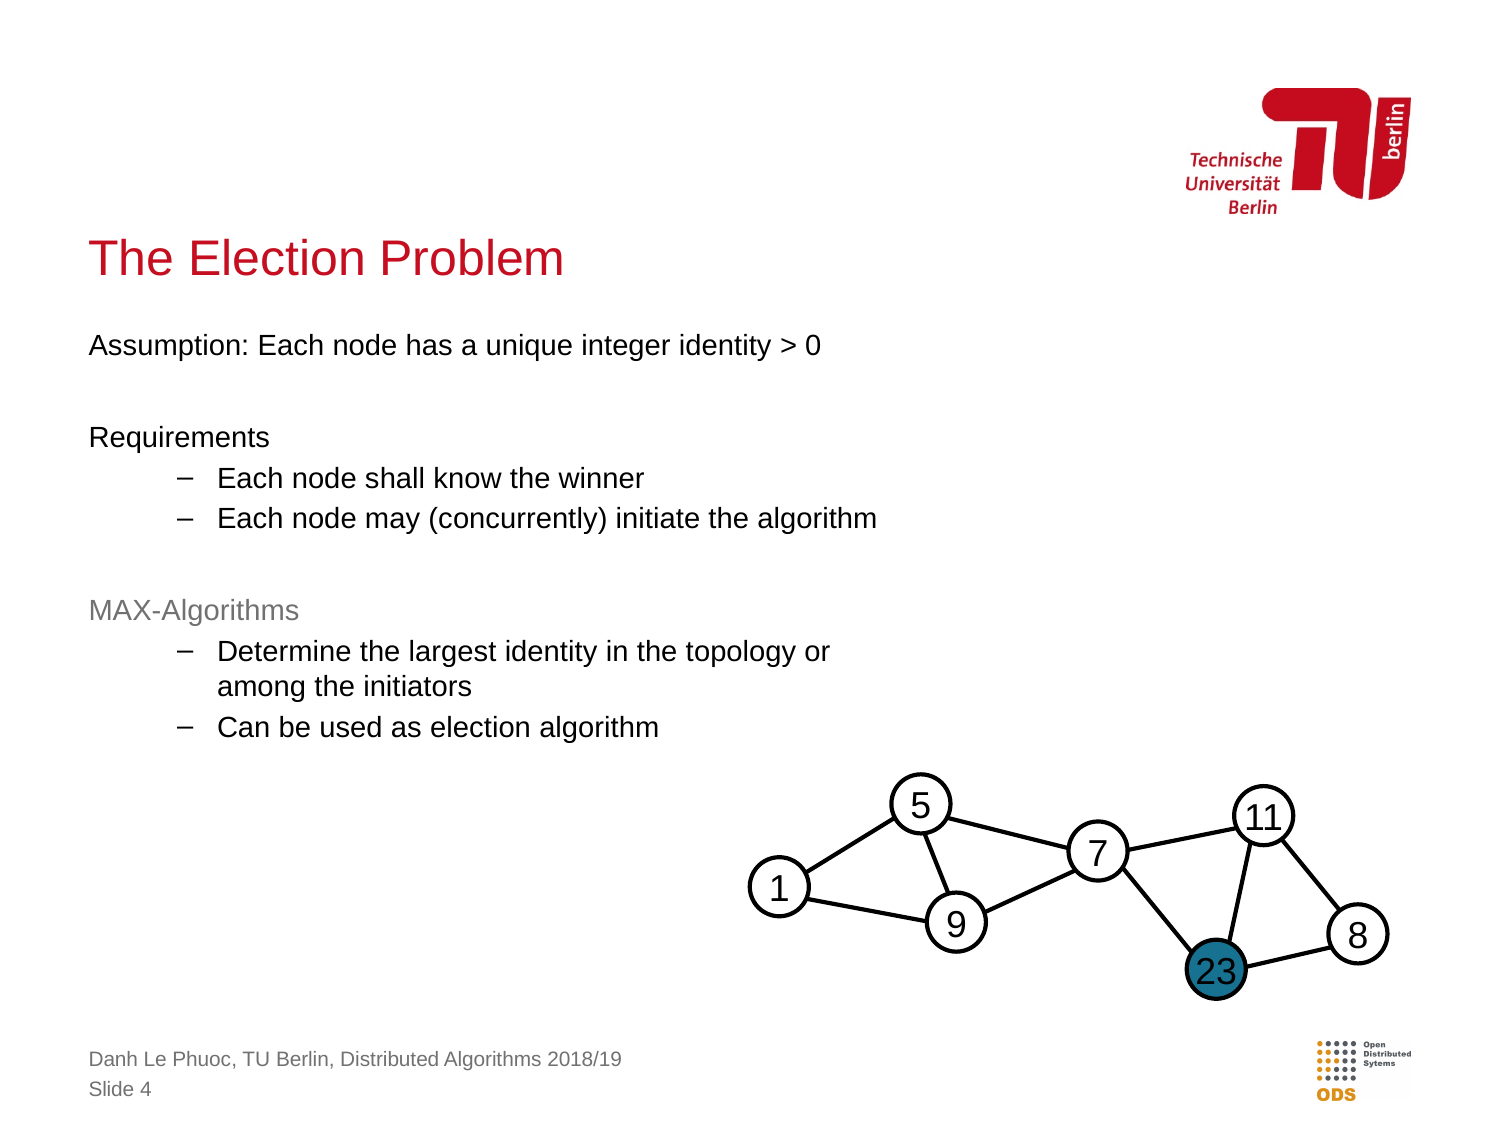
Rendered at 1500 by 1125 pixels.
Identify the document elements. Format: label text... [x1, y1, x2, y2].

title The Election Problem [88, 222, 1411, 286]
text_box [837, 518, 988, 563]
picture [1317, 1041, 1411, 1101]
slide_number Slide 4 [88, 1075, 1176, 1101]
footer Danh Le Phuoc, TU Berlin, Distributed Algorithms 2018/19 [88, 1045, 1176, 1071]
picture [1186, 88, 1411, 214]
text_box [749, 774, 1388, 1000]
list Assumption: Each node has a unique integer identity > 0 Requirements Each node shall know the winner Each node may (concurrently) initiate the algorithm MAX-Algorithms Determine the largest identity in the topology or among the initiators Can be used as election algorithm [88, 315, 1411, 983]
